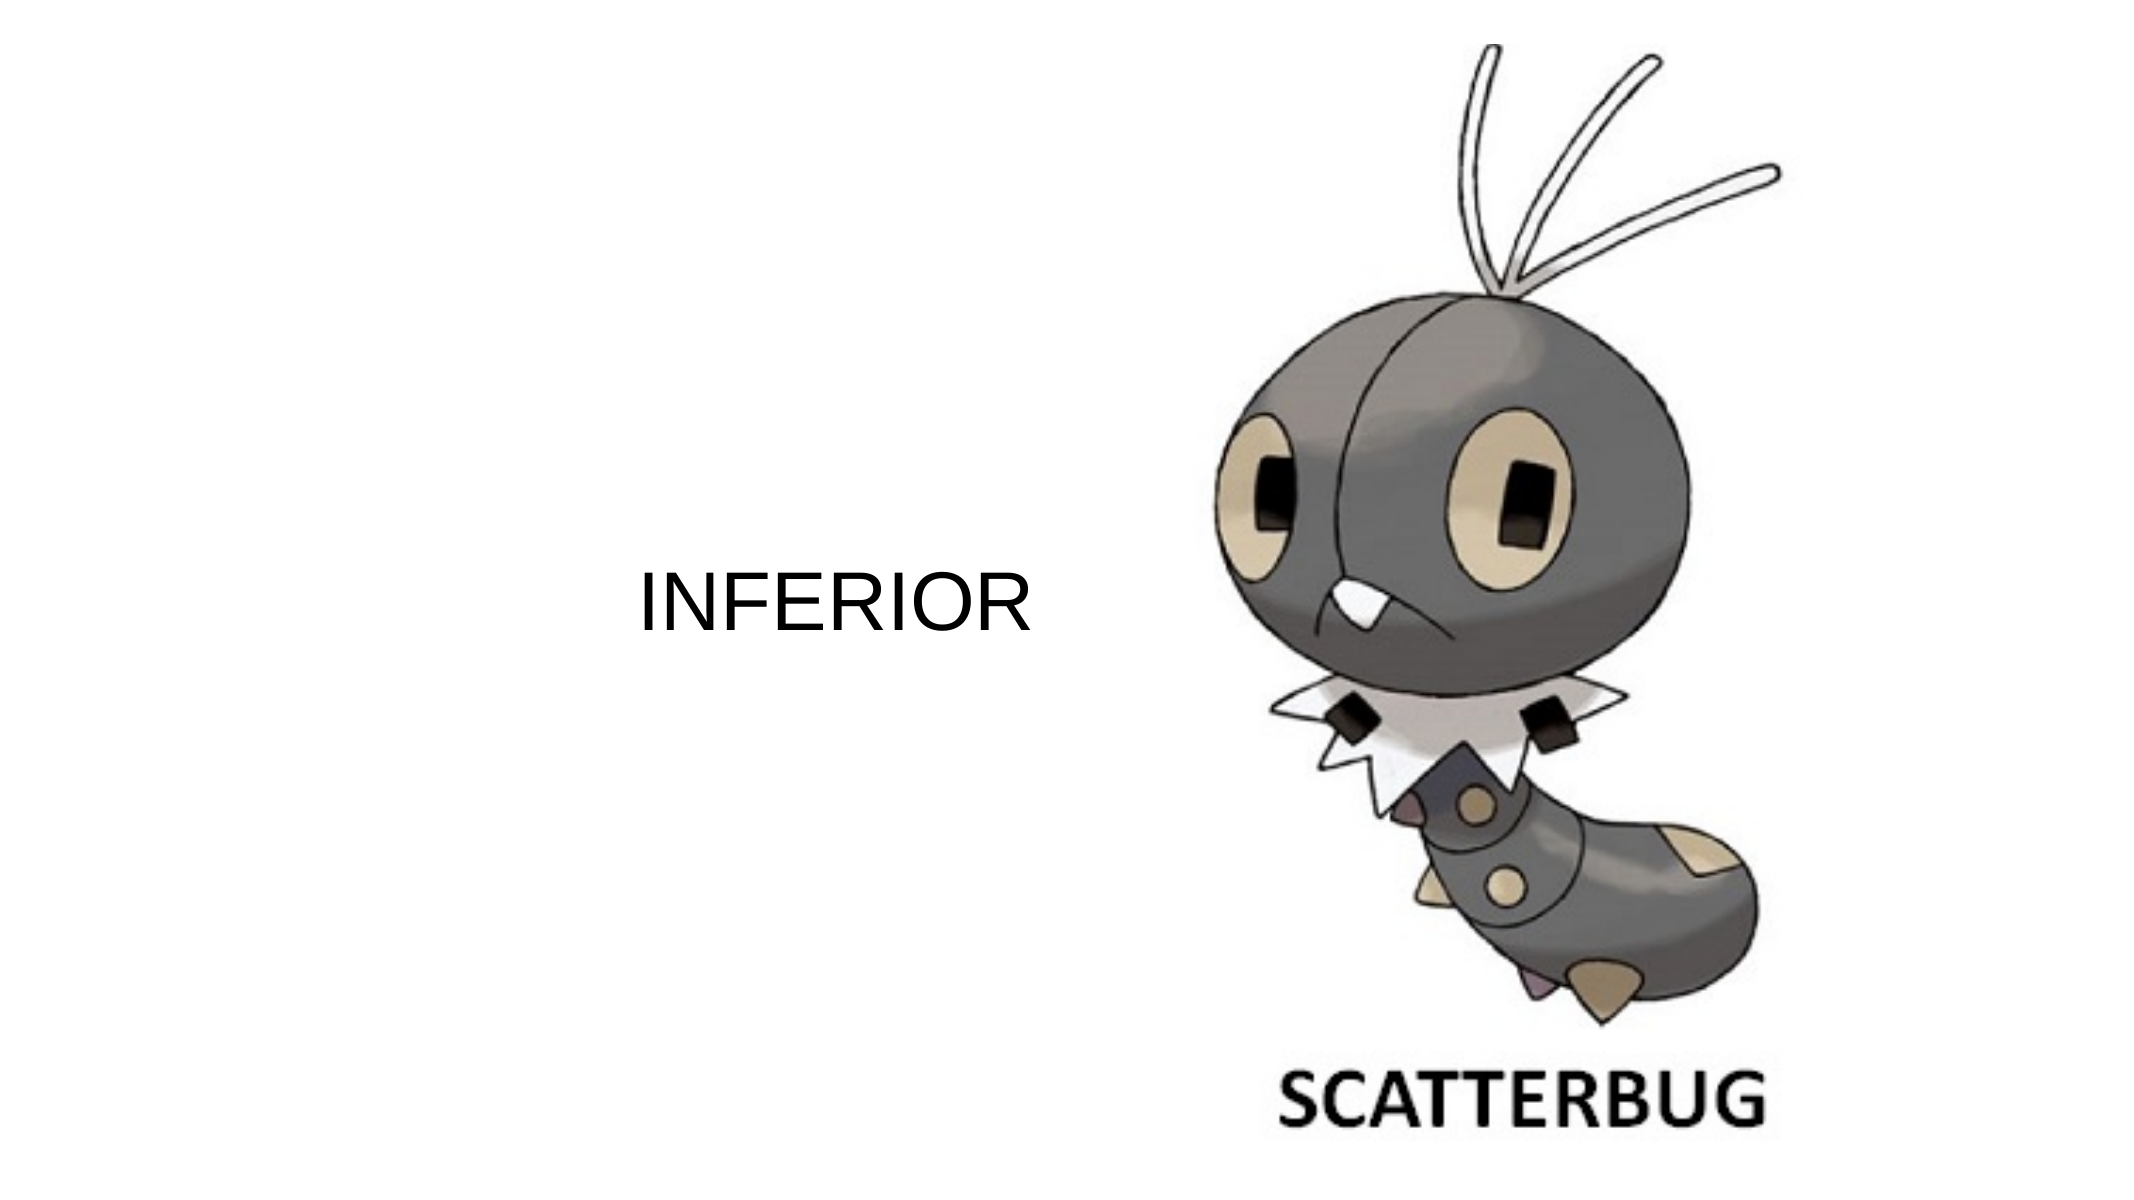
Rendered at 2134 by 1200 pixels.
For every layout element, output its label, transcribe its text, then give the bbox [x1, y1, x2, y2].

picture [1079, 44, 1928, 1170]
text_box INFERIOR [269, 539, 1050, 655]
